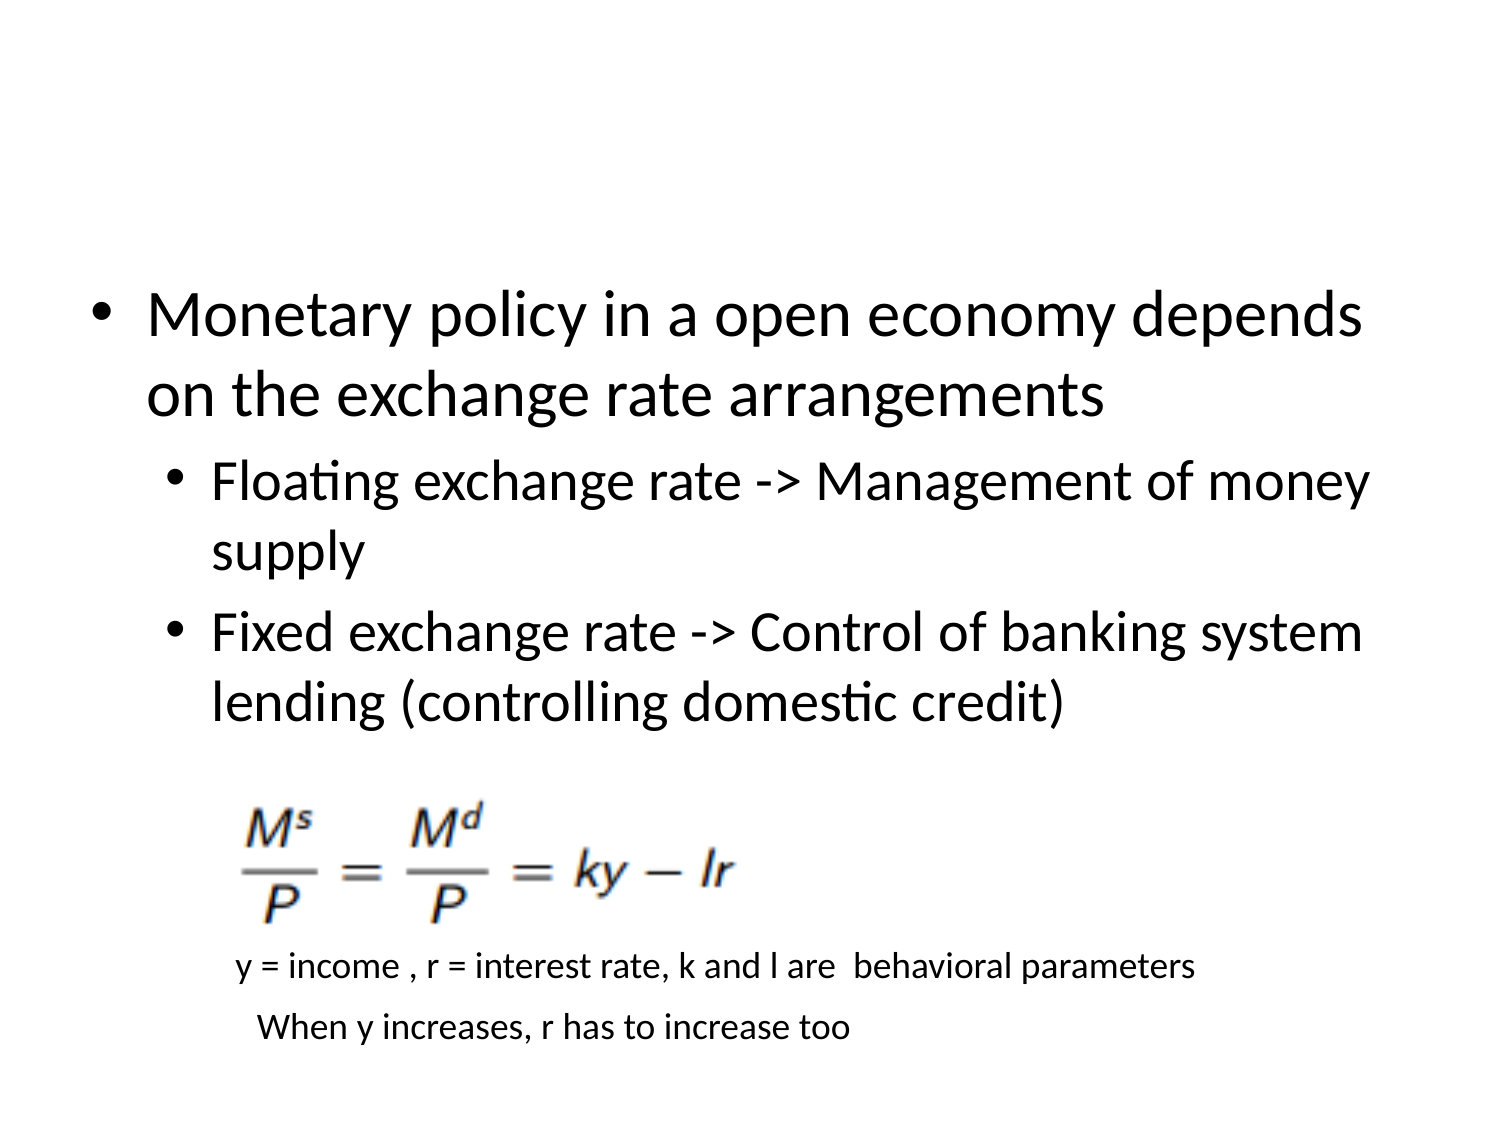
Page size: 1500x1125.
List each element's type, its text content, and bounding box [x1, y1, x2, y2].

text_box When y increases, r has to increase too [242, 994, 1294, 1055]
picture [218, 774, 780, 965]
list Monetary policy in a open economy depends on the exchange rate arrangements Floating exchange rate -> Management of money supply Fixed exchange rate -> Control of banking system lending (controlling domestic credit) [75, 262, 1425, 1005]
text_box y = income , r = interest rate, k and l are behavioral parameters [220, 933, 1426, 994]
